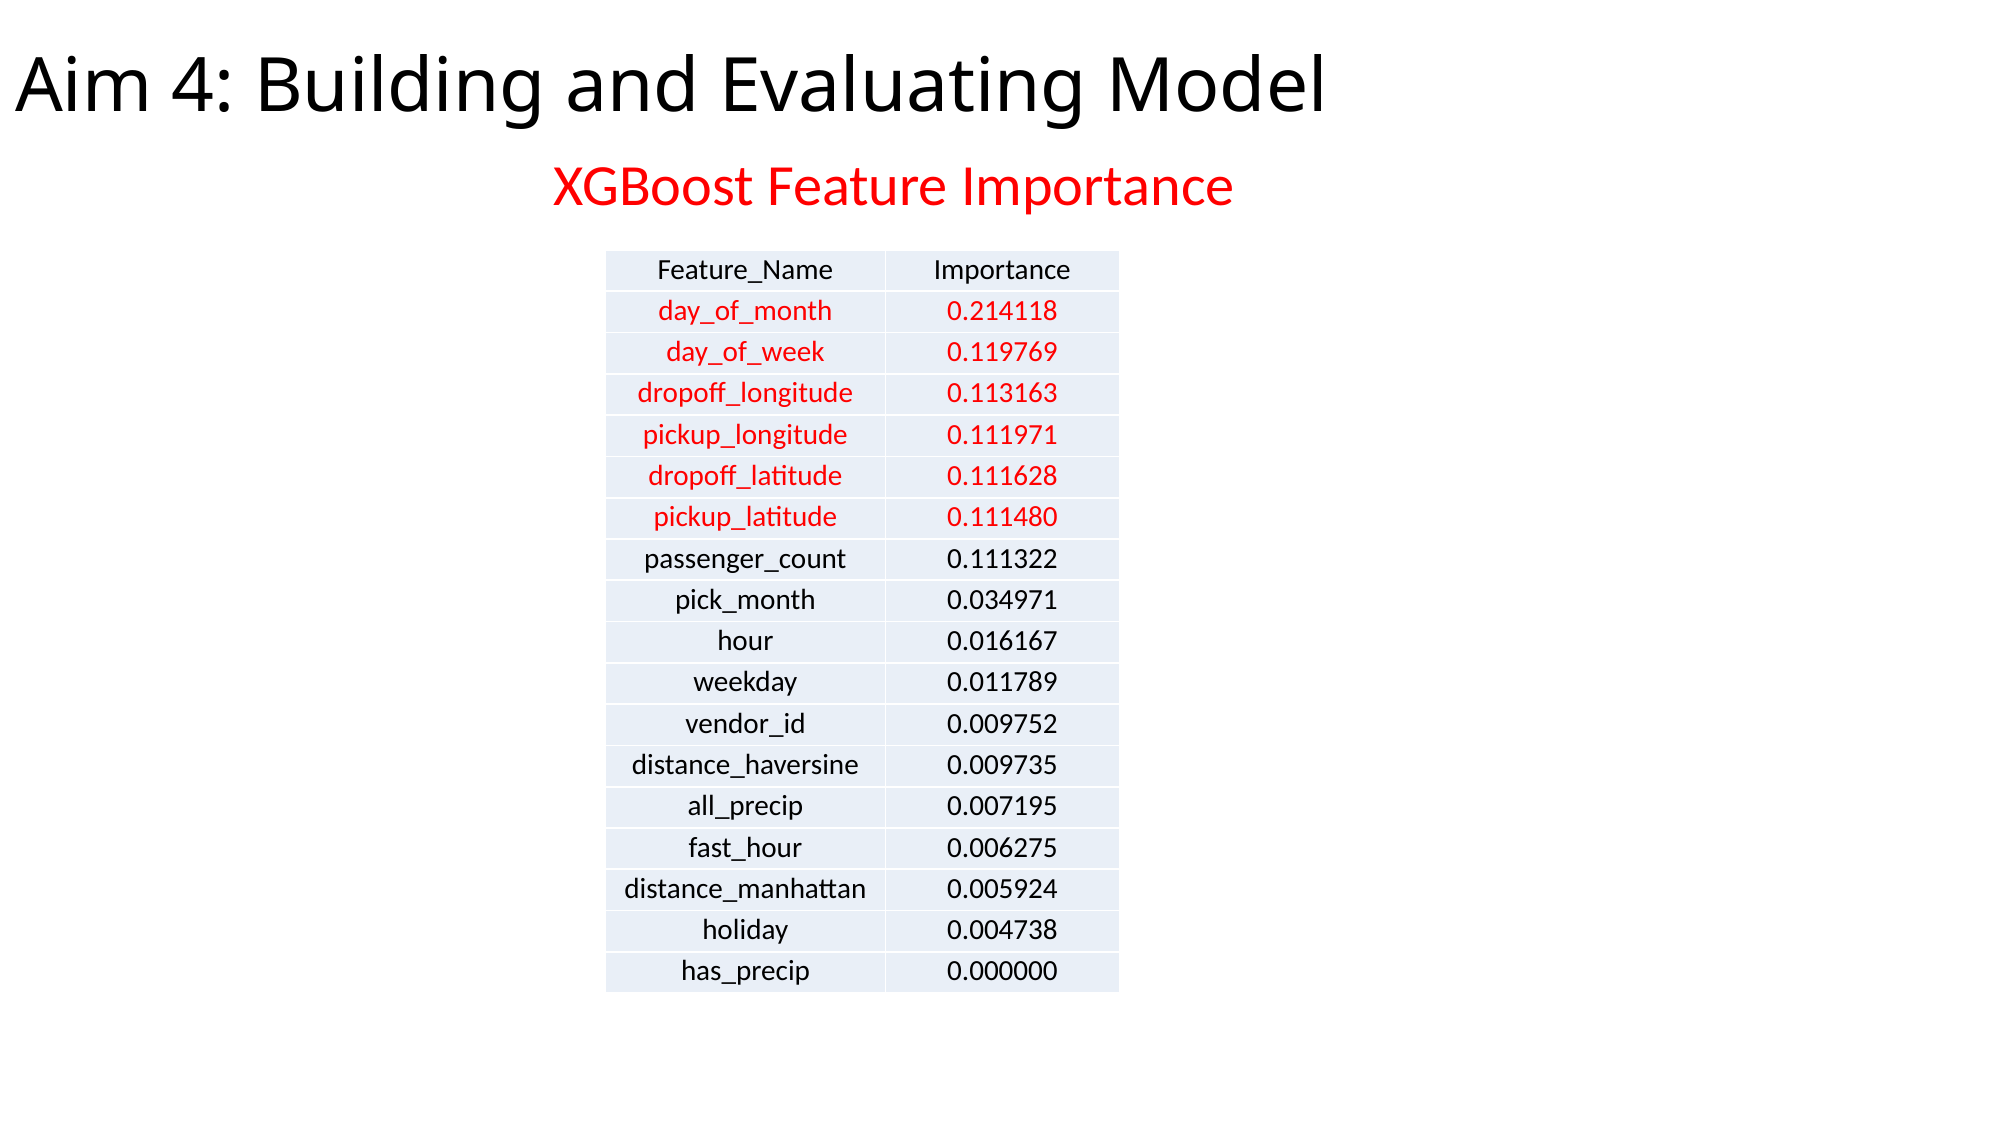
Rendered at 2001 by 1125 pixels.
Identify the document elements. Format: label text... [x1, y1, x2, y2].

table_header Importance [886, 251, 1119, 290]
table_cell 0.009735 [886, 746, 1119, 786]
table_cell distance_manhattan [606, 870, 885, 910]
table_cell distance_haversine [606, 746, 885, 786]
table_cell 0.119769 [886, 333, 1119, 373]
table_cell has_precip [606, 953, 885, 992]
table_cell 0.111971 [886, 416, 1119, 456]
list XGBoost Feature Importance [38, 147, 1764, 862]
table_cell 0.111322 [886, 540, 1119, 579]
table_cell day_of_week [606, 333, 885, 373]
table_cell 0.034971 [886, 581, 1119, 621]
table_cell weekday [606, 664, 885, 703]
table_cell fast_hour [606, 829, 885, 868]
table_cell 0.214118 [886, 292, 1119, 332]
table_cell 0.000000 [886, 953, 1119, 992]
table_cell 0.007195 [886, 788, 1119, 827]
table_cell 0.009752 [886, 705, 1119, 745]
table_cell 0.111628 [886, 457, 1119, 497]
table_cell pick_month [606, 581, 885, 621]
table_cell dropoff_latitude [606, 457, 885, 497]
table_cell pickup_latitude [606, 499, 885, 538]
table_header Feature_Name [606, 251, 885, 290]
table_cell 0.011789 [886, 664, 1119, 703]
table_cell 0.113163 [886, 375, 1119, 414]
table_cell vendor_id [606, 705, 885, 745]
table_cell 0.005924 [886, 870, 1119, 910]
table_cell holiday [606, 911, 885, 951]
table_cell 0.006275 [886, 829, 1119, 868]
table_cell passenger_count [606, 540, 885, 579]
table_cell 0.111480 [886, 499, 1119, 538]
table_cell pickup_longitude [606, 416, 885, 456]
table_cell dropoff_longitude [606, 375, 885, 414]
table_cell hour [606, 622, 885, 662]
table_cell 0.016167 [886, 622, 1119, 662]
title Aim 4: Building and Evaluating Model [0, 0, 1725, 196]
table_cell 0.004738 [886, 911, 1119, 951]
table_cell day_of_month [606, 292, 885, 332]
table_cell all_precip [606, 788, 885, 827]
